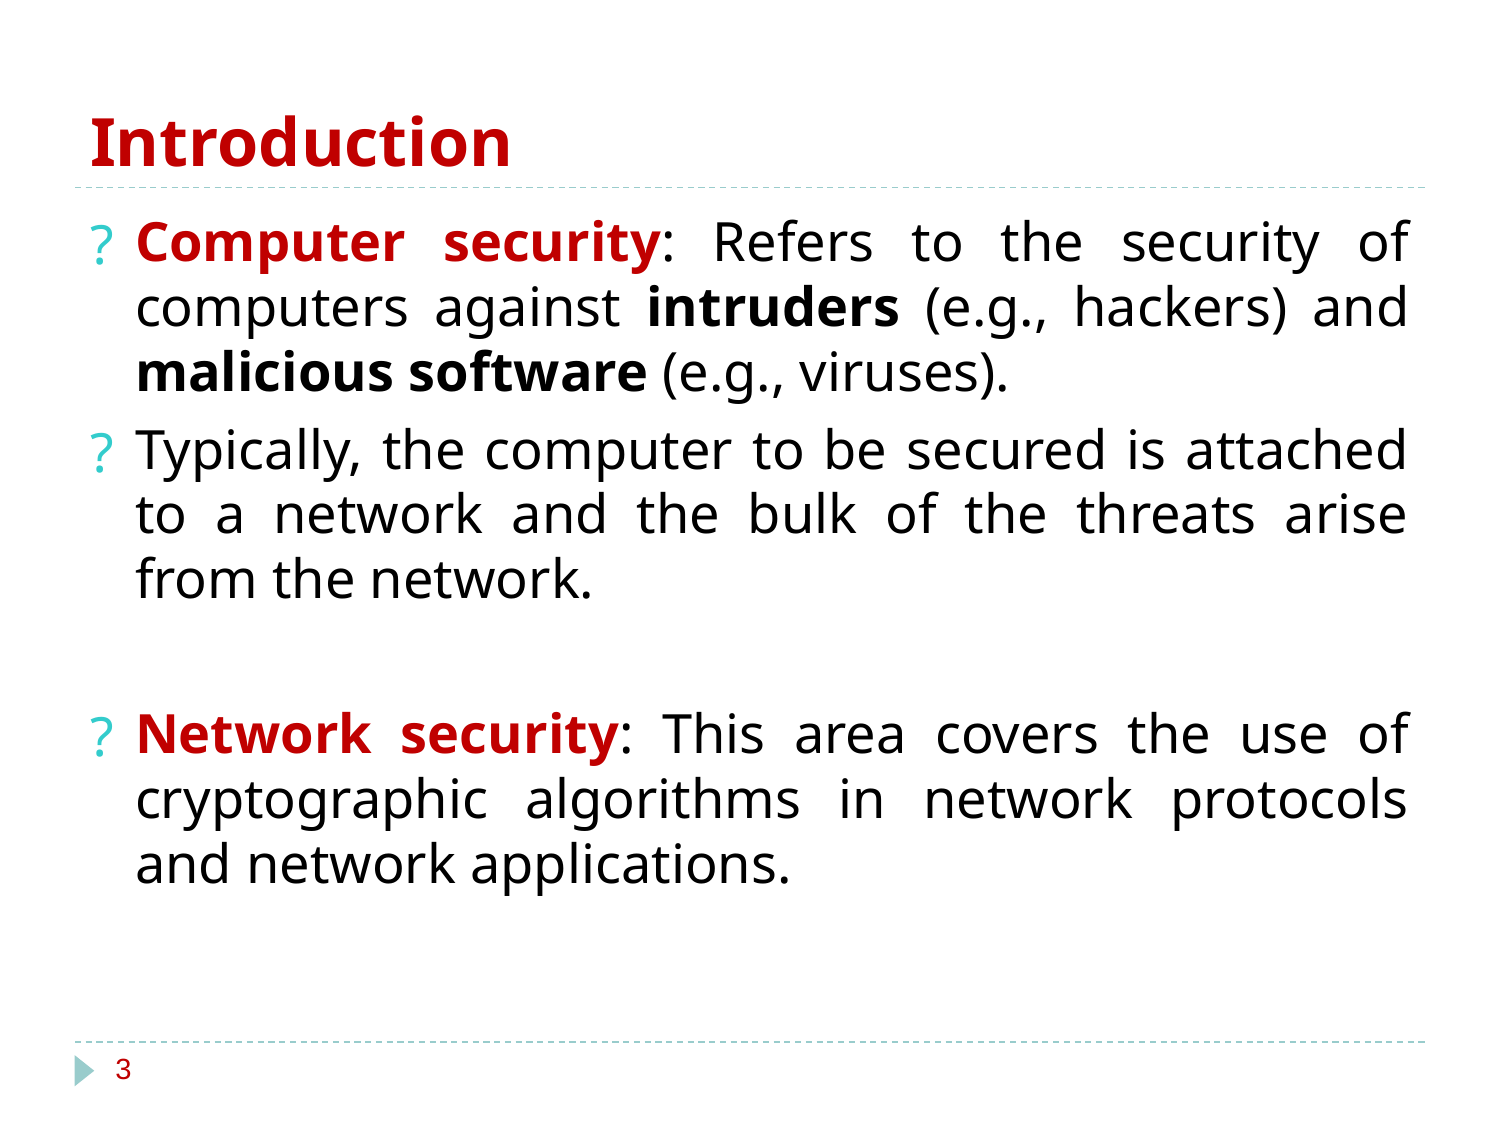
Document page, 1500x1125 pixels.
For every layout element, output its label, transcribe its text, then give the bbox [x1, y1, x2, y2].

title Introduction [75, 24, 1425, 188]
list Computer security: Refers to the security of computers against intruders (e.g., hackers) and malicious software (e.g., viruses). Typically, the computer to be secured is attached to a network and the bulk of the threats arise from the network. Network security: This area covers the use of cryptographic algorithms in network protocols and network applications. [75, 200, 1425, 1010]
slide_number ‹#› [100, 1042, 426, 1103]
